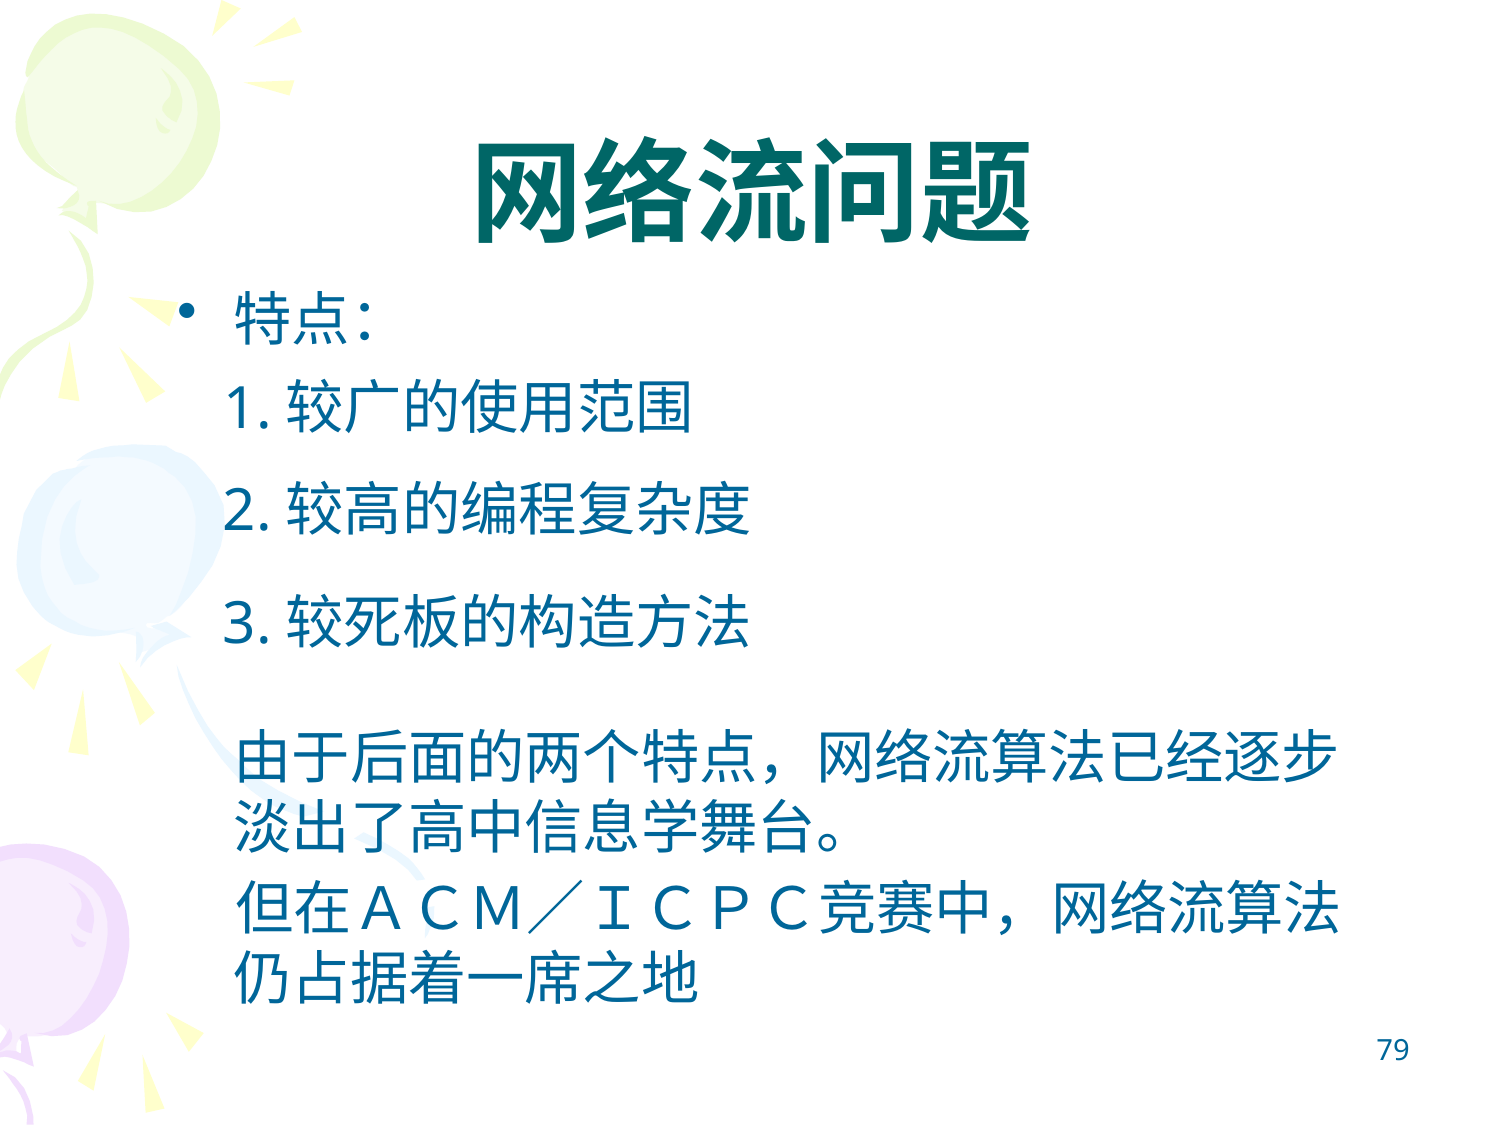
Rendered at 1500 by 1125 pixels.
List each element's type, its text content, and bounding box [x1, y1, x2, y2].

text_box 3.较死板的构造方法 [162, 577, 1150, 663]
text_box 由于后面的两个特点，网络流算法已经逐步淡出了高中信息学舞台。 但在ＡＣＭ／ＩＣＰＣ竞赛中，网络流算法仍占据着一席之地 [162, 712, 1375, 1019]
text_box 特点： [162, 275, 825, 360]
text_box 1.较广的使用范围 [162, 362, 1025, 448]
slide_number 79 [1074, 1024, 1425, 1100]
text_box 2.较高的编程复杂度 [162, 464, 1150, 550]
title 网络流问题 [75, 50, 1428, 266]
